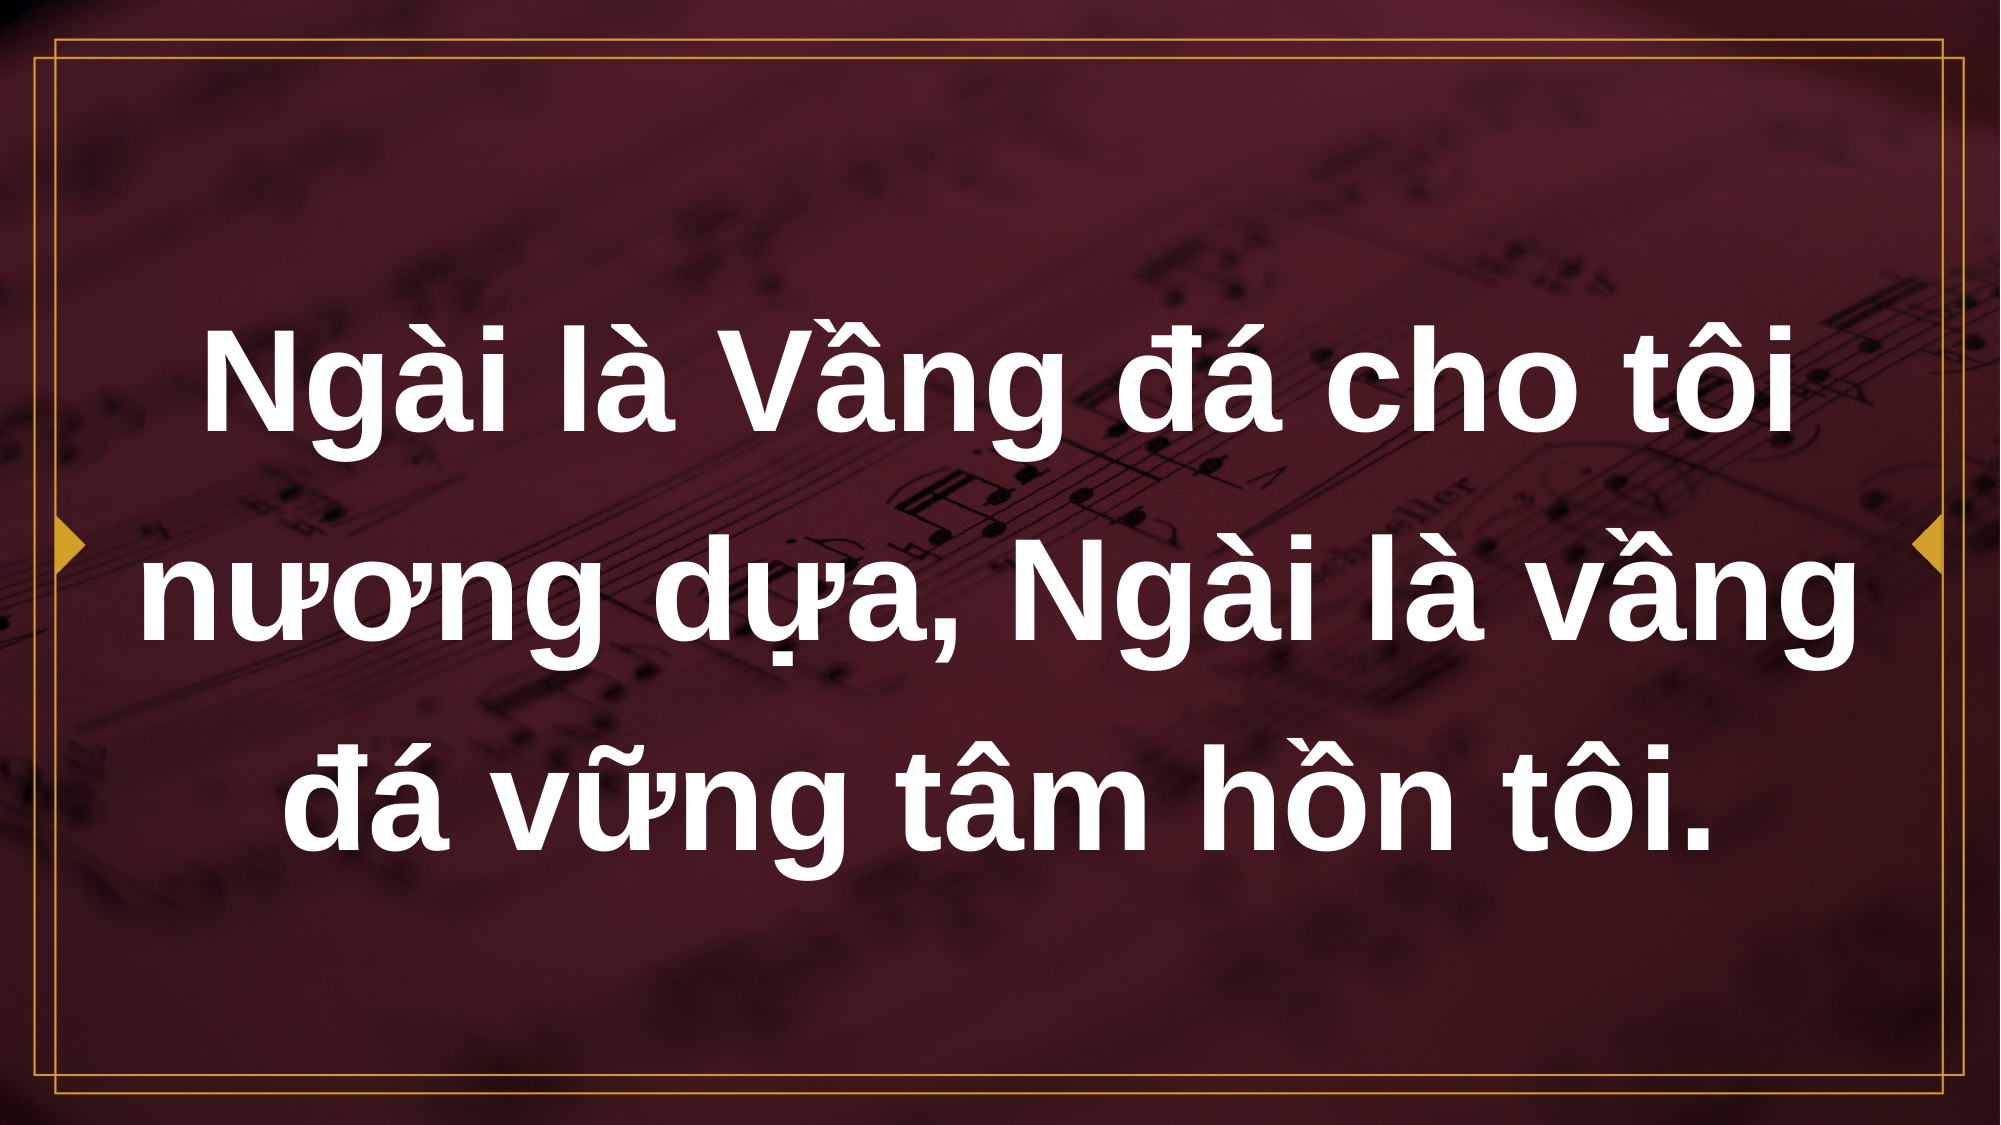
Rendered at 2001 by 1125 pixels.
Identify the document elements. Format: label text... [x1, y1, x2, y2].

title Ngài là Vầng đá cho tôi nương dựa, Ngài là vầng đá vững tâm hồn tôi. [55, 53, 1945, 1077]
picture [0, 0, 2000, 1125]
